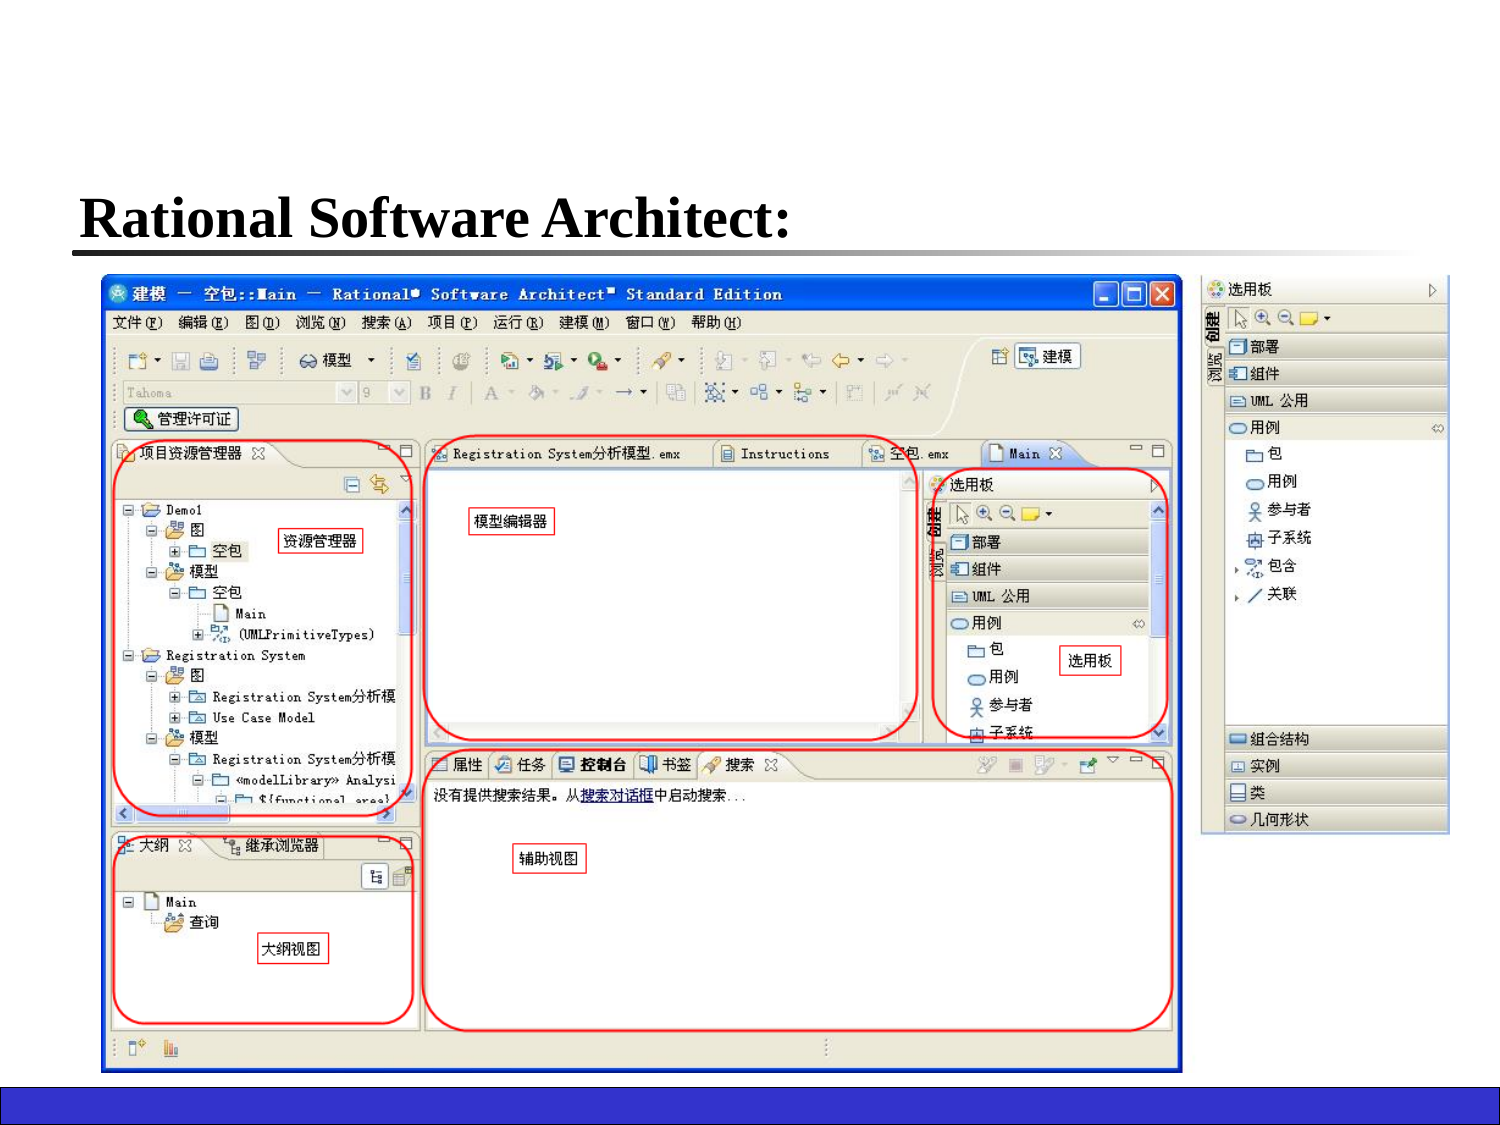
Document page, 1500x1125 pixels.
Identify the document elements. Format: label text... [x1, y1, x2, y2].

picture [100, 274, 1451, 1073]
text_box Rational Software Architect: [64, 137, 987, 257]
